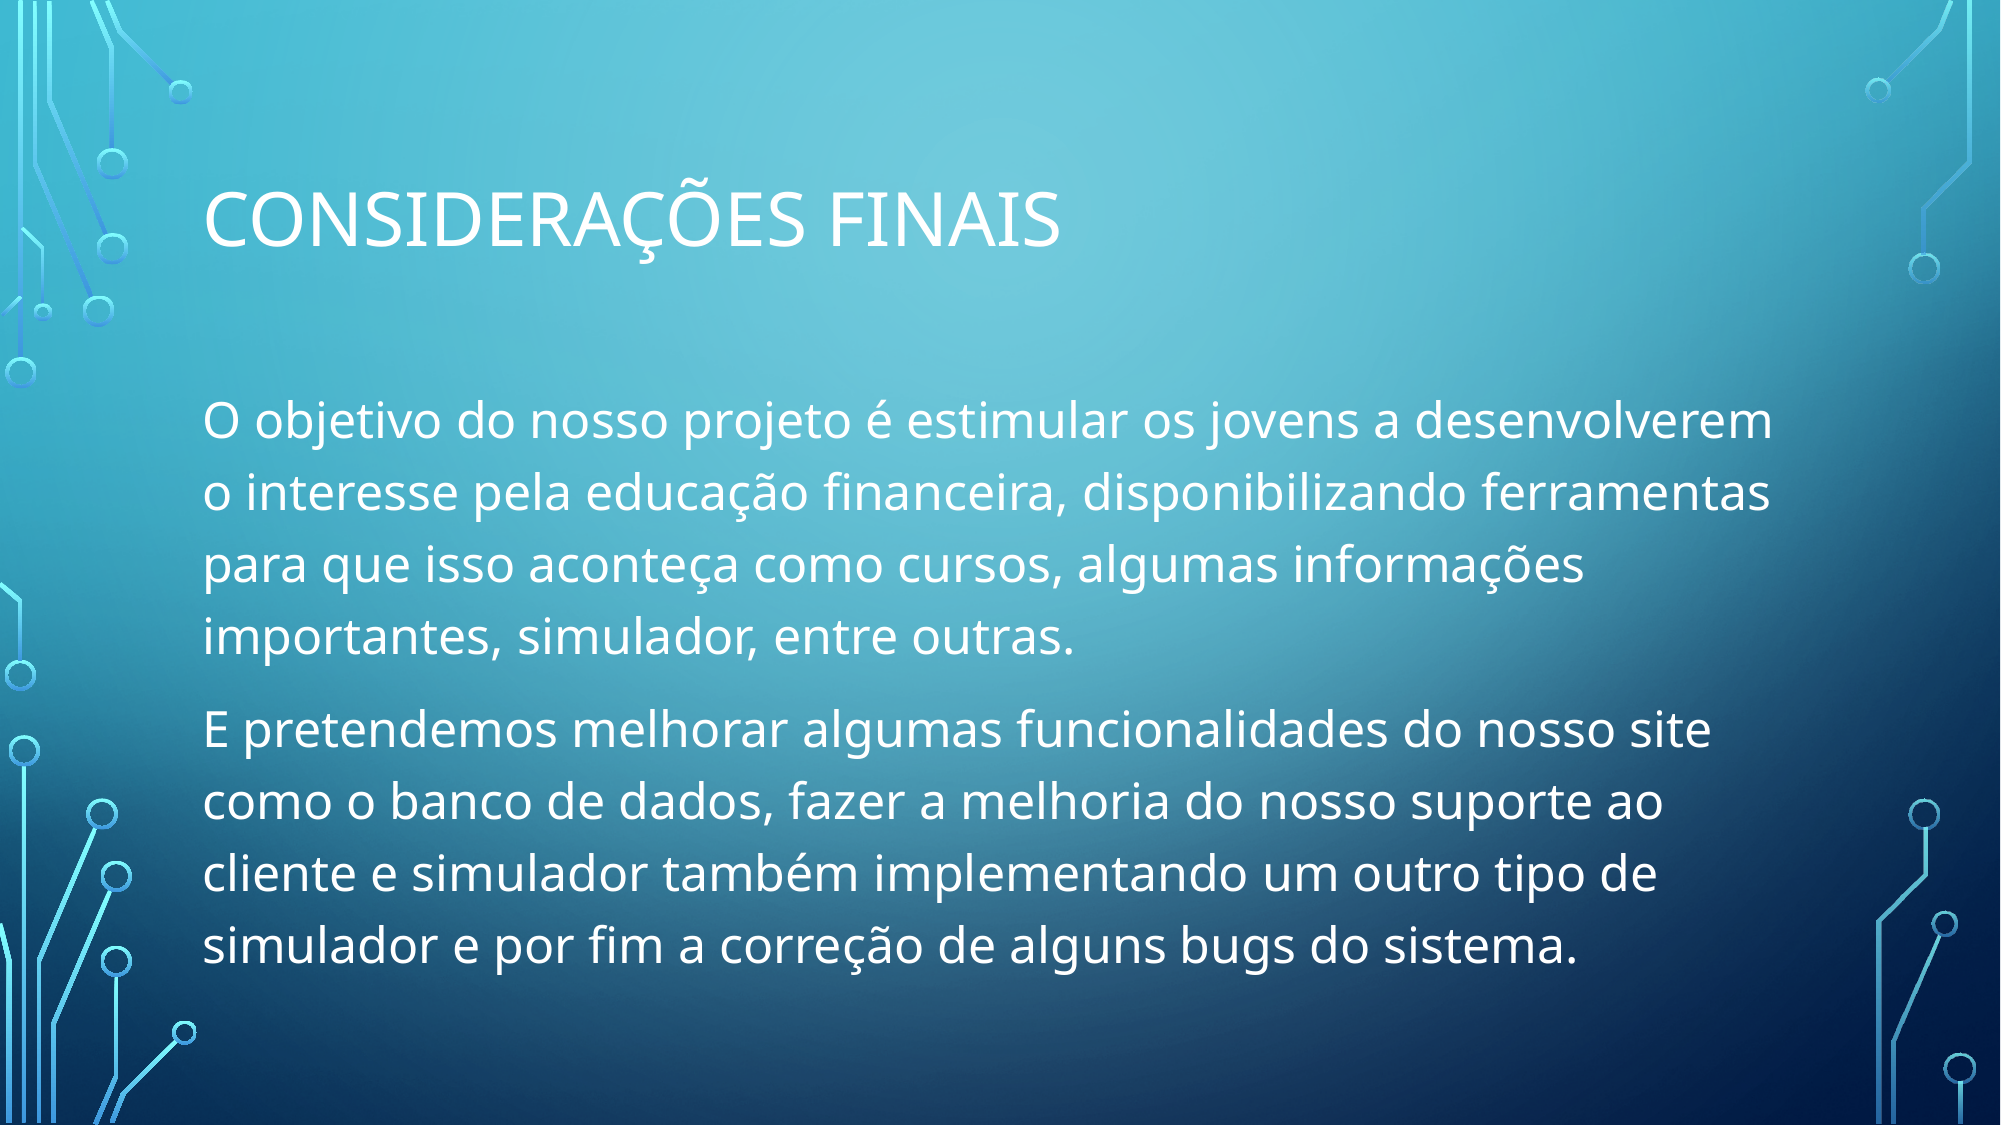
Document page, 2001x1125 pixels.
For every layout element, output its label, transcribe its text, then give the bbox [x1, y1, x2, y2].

list O objetivo do nosso projeto é estimular os jovens a desenvolverem o interesse pela educação financeira, disponibilizando ferramentas para que isso aconteça como cursos, algumas informações importantes, simulador, entre outras. E pretendemos melhorar algumas funcionalidades do nosso site como o banco de dados, fazer a melhoria do nosso suporte ao cliente e simulador também implementando um outro tipo de simulador e por fim a correção de alguns bugs do sistema. [187, 369, 1813, 950]
title Considerações finais [187, 101, 1813, 344]
